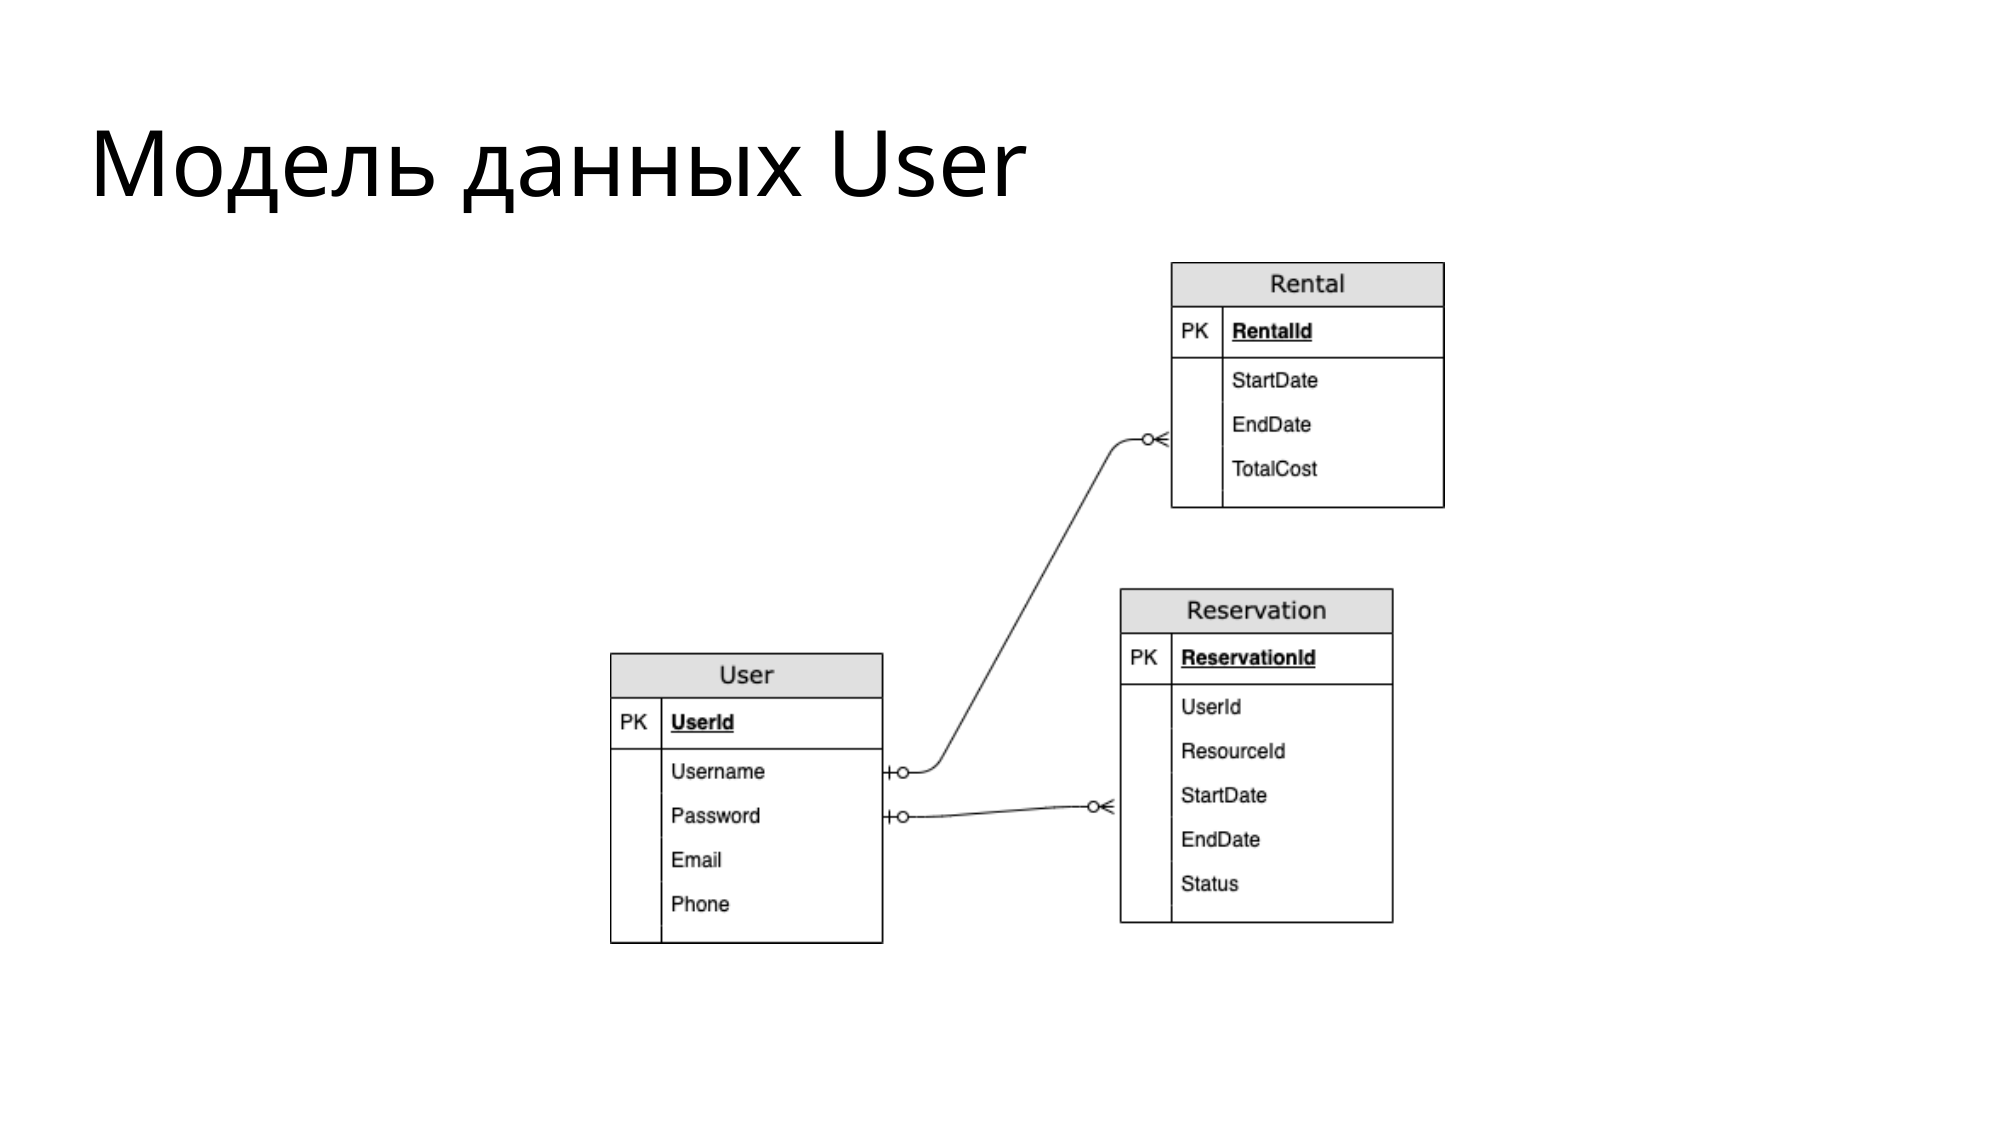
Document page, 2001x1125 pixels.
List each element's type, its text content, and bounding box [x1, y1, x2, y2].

title Модель данных User [68, 97, 1932, 223]
picture [610, 262, 1445, 945]
